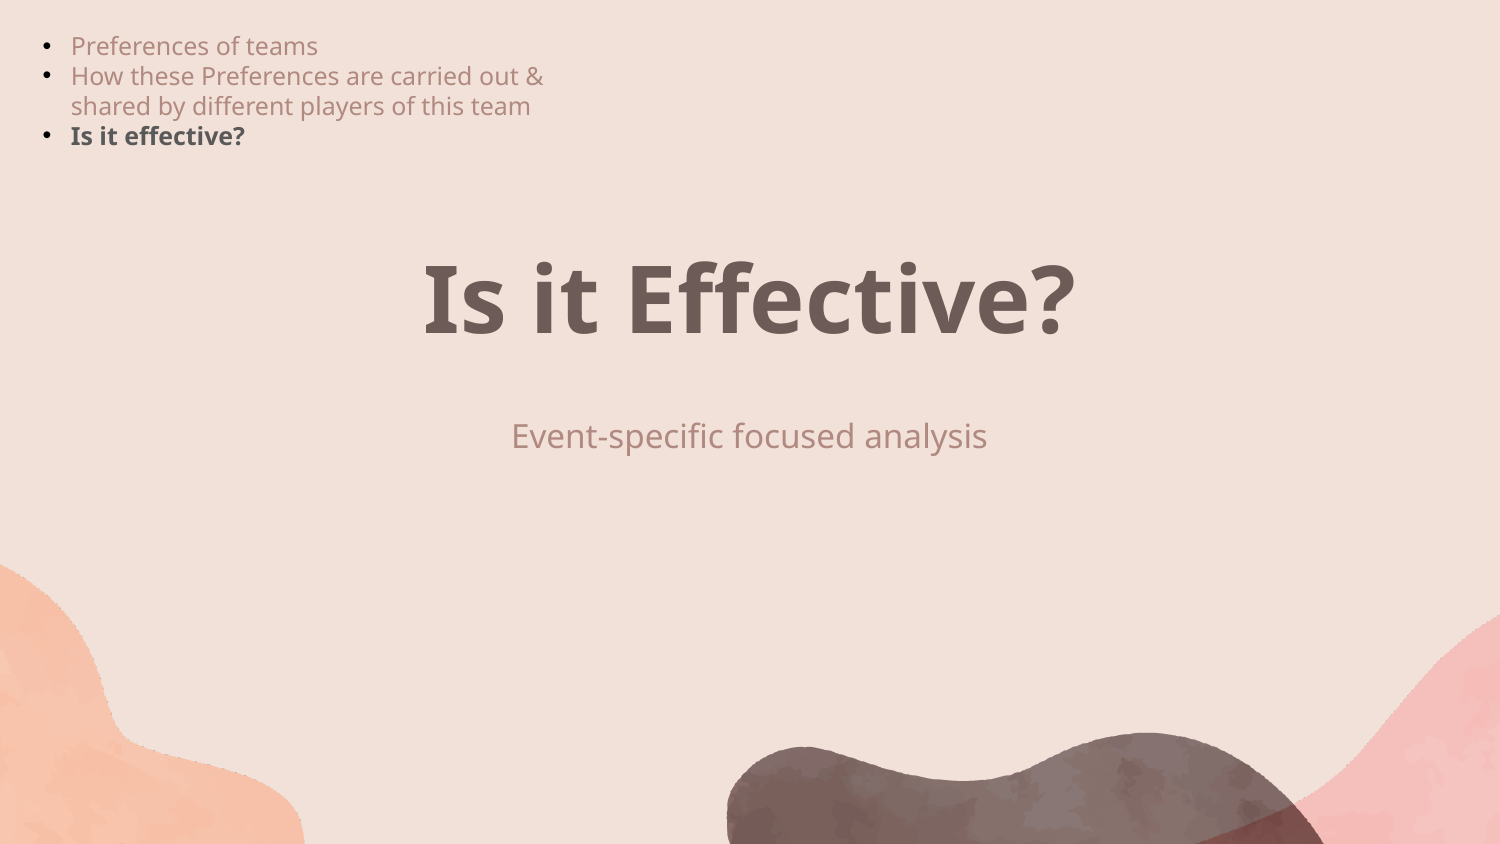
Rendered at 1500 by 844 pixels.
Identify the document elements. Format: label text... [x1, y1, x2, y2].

text_box Preferences of teams How these Preferences are carried out & shared by different players of this team Is it effective? [27, 23, 647, 158]
subtitle Event-specific focused analysis [399, 400, 1101, 609]
picture [0, 0, 1500, 844]
title Is it Effective? [399, 224, 1101, 367]
